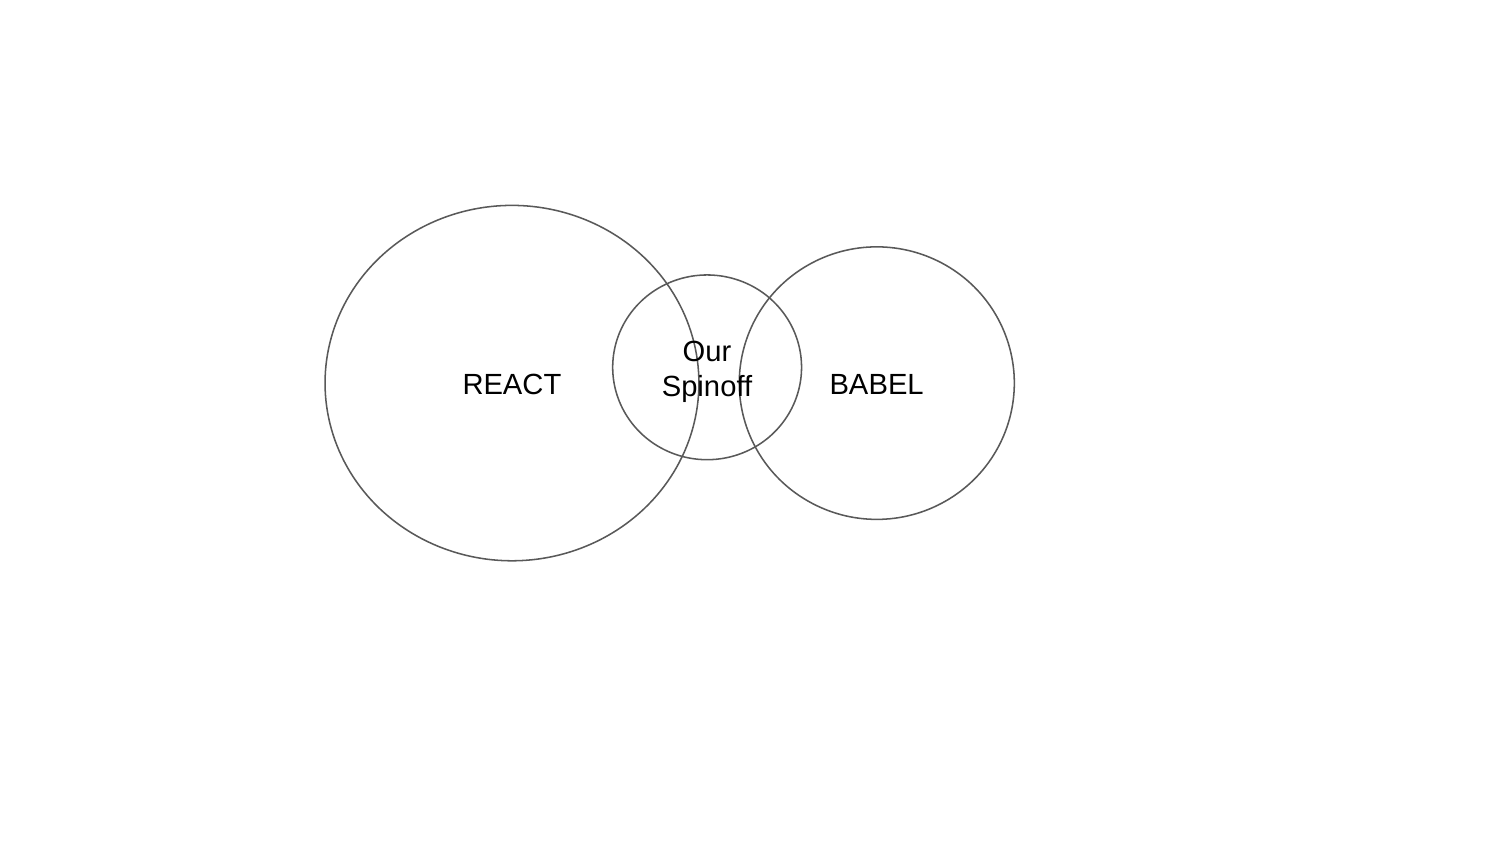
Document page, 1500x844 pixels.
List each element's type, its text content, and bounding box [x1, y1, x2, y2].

text_box BABEL [755, 246, 1015, 520]
text_box REACT [325, 205, 682, 561]
text_box Our Spinoff [612, 274, 802, 460]
